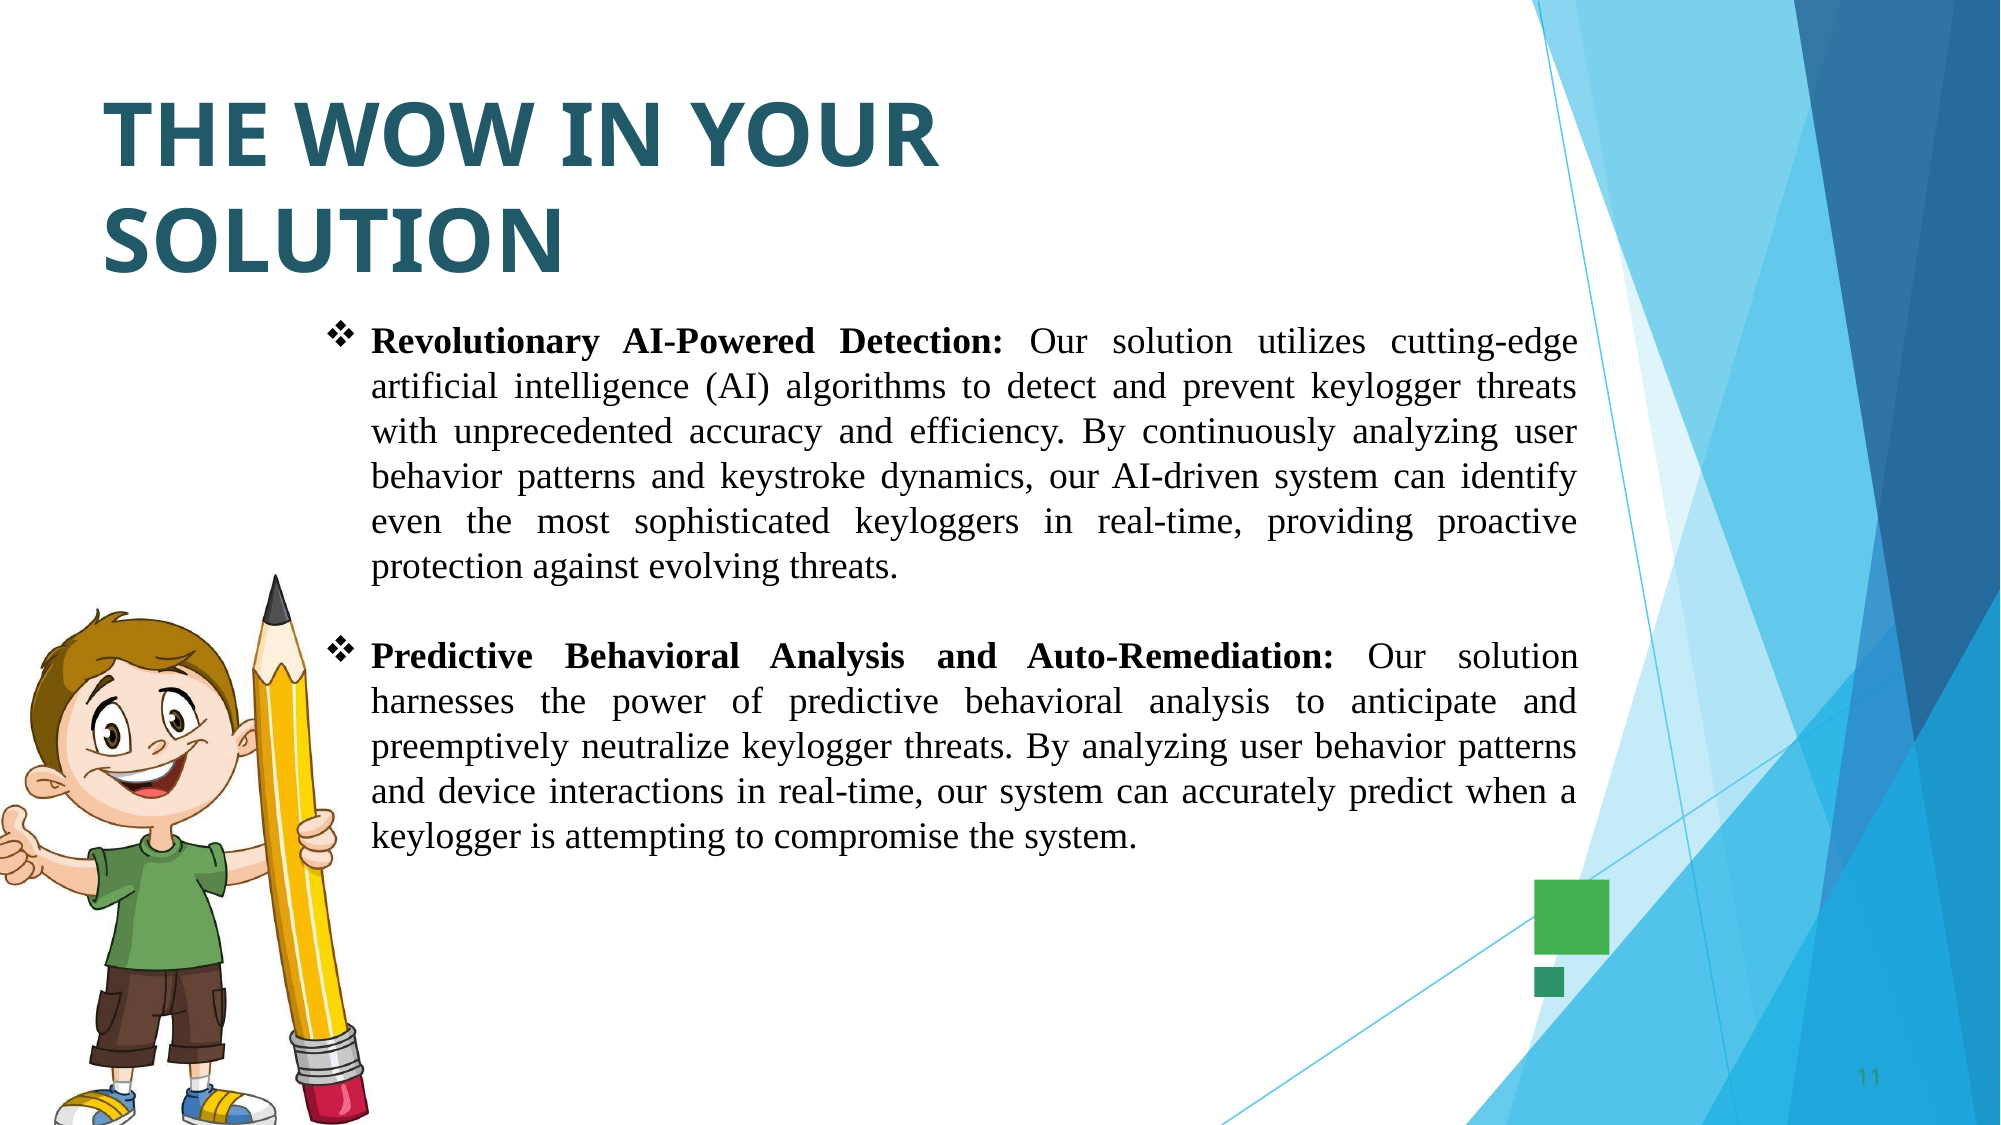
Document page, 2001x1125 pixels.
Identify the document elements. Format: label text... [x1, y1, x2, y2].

title THE WOW IN YOUR SOLUTION [99, 75, 1338, 291]
text_box [1534, 879, 1610, 955]
picture [0, 574, 381, 1125]
text_box 11 [1849, 1061, 1888, 1095]
text_box [1534, 967, 1565, 997]
text_box Revolutionary AI-Powered Detection: Our solution utilizes cutting-edge artificial intelligence (AI) algorithms to detect and prevent keylogger threats with unprecedented accuracy and efficiency. By continuously analyzing user behavior patterns and keystroke dynamics, our AI-driven system can identify even the most sophisticated keyloggers in real-time, providing proactive protection against evolving threats. Predictive Behavioral Analysis and Auto-Remediation: Our solution harnesses the power of predictive behavioral analysis to anticipate and preemptively neutralize keylogger threats. By analyzing user behavior patterns and device interactions in real-time, our system can accurately predict when a keylogger is attempting to compromise the system. [309, 309, 1594, 864]
